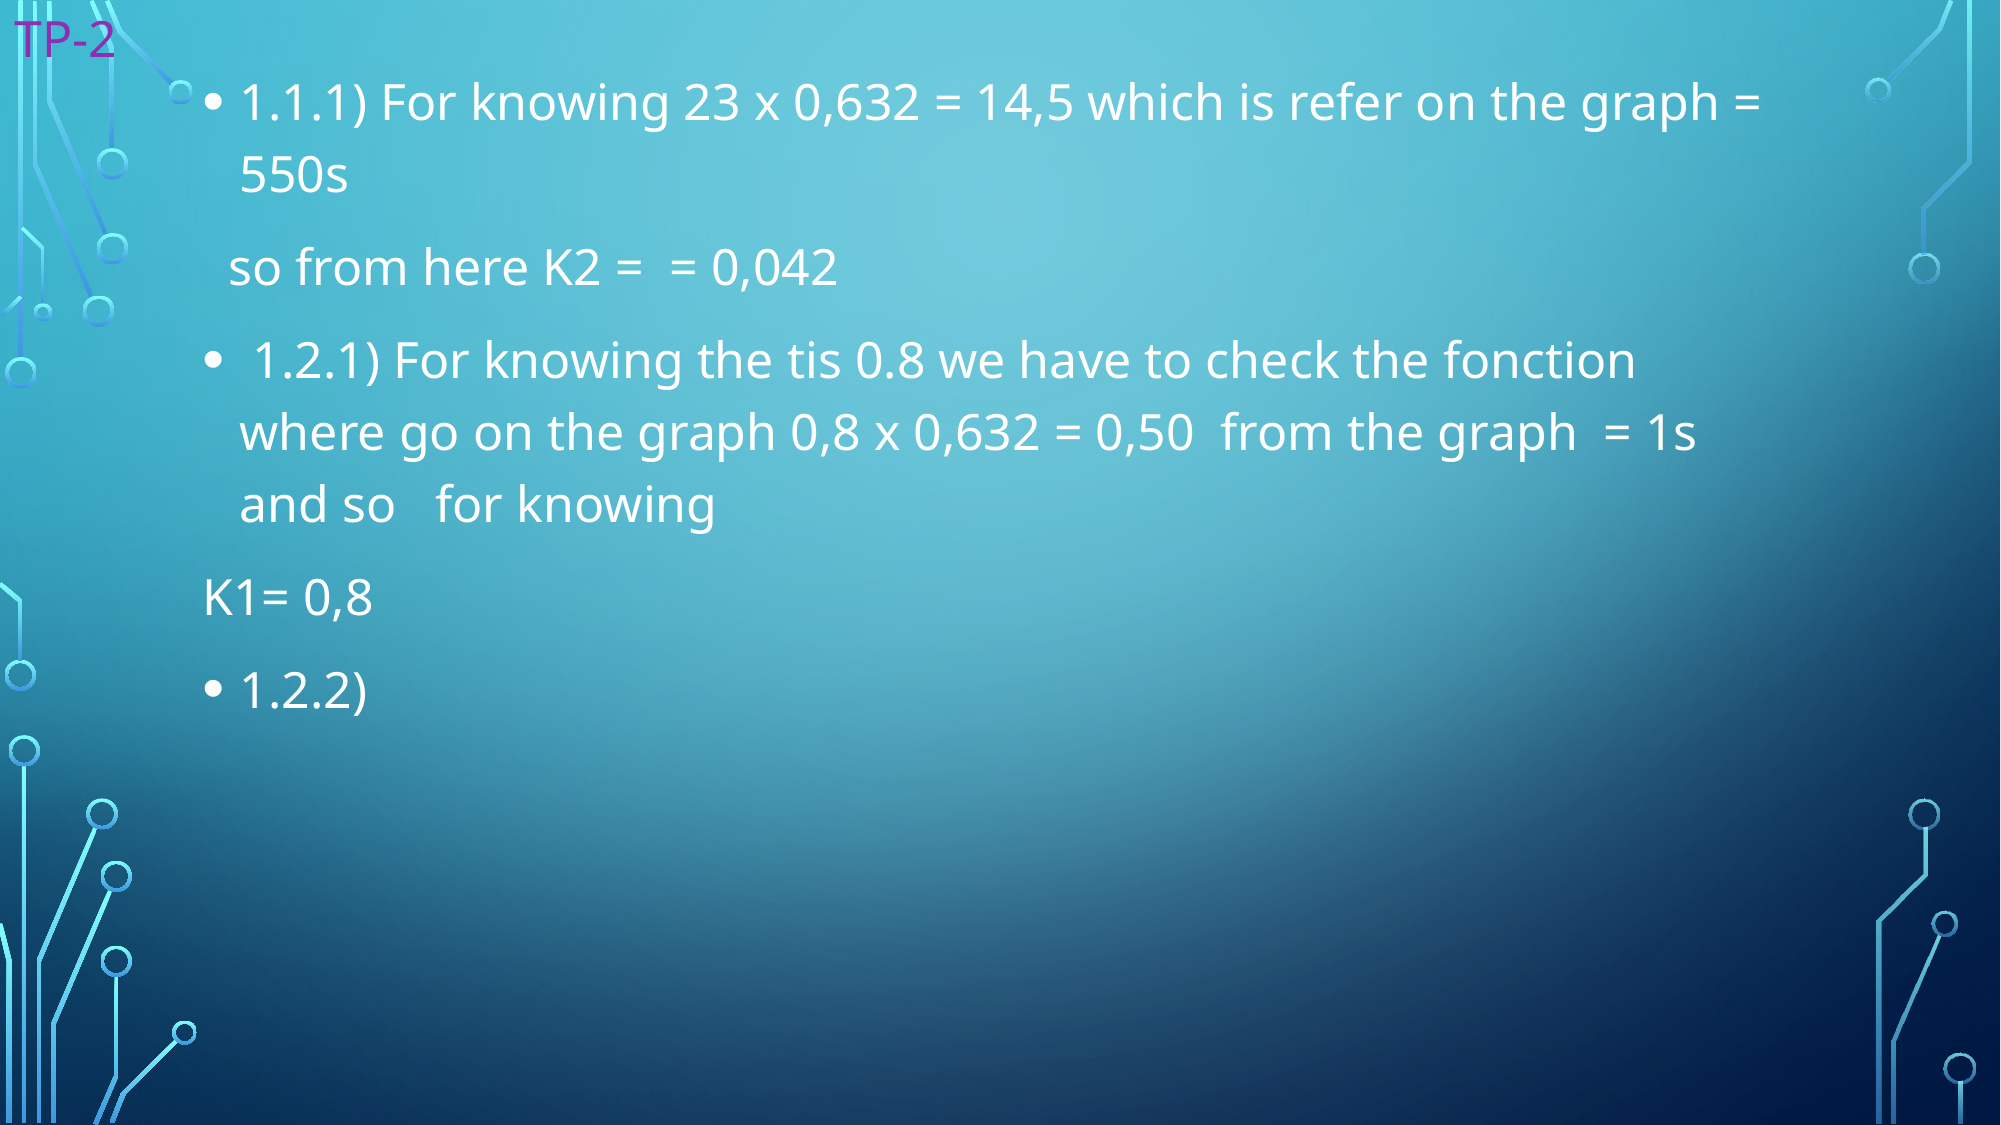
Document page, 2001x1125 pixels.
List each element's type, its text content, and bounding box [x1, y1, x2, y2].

text_box TP-2 [0, 0, 141, 75]
